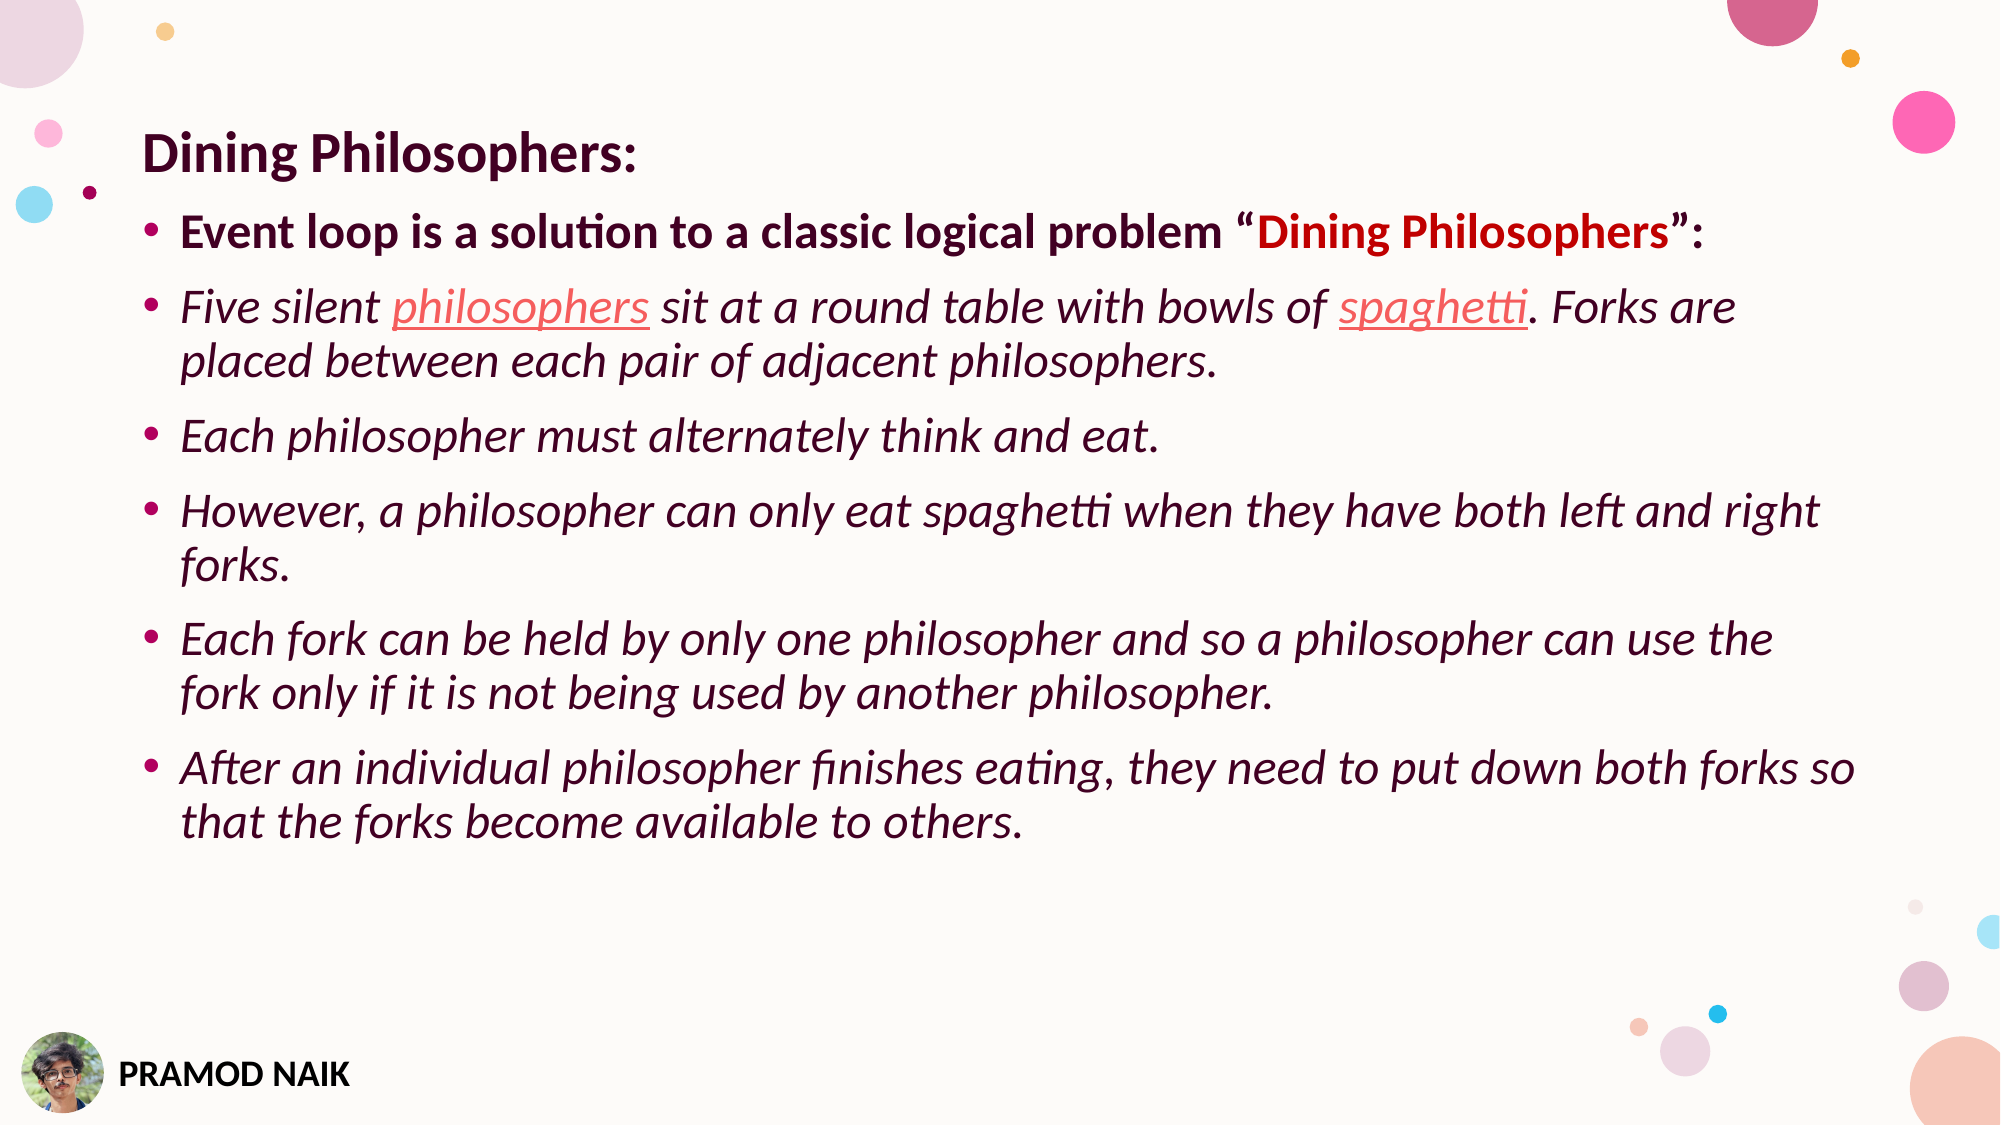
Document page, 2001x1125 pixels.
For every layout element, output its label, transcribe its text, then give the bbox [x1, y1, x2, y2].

list Dining Philosophers: Event loop is a solution to a classic logical problem “Dining Philosophers”: Five silent philosophers sit at a round table with bowls of spaghetti. Forks are placed between each pair of adjacent philosophers. Each philosopher must alternately think and eat. However, a philosopher can only eat spaghetti when they have both left and right forks. Each fork can be held by only one philosopher and so a philosopher can use the fork only if it is not being used by another philosopher. After an individual philosopher finishes eating, they need to put down both forks so that the forks become available to others. [127, 114, 1877, 1014]
picture [21, 1031, 104, 1114]
